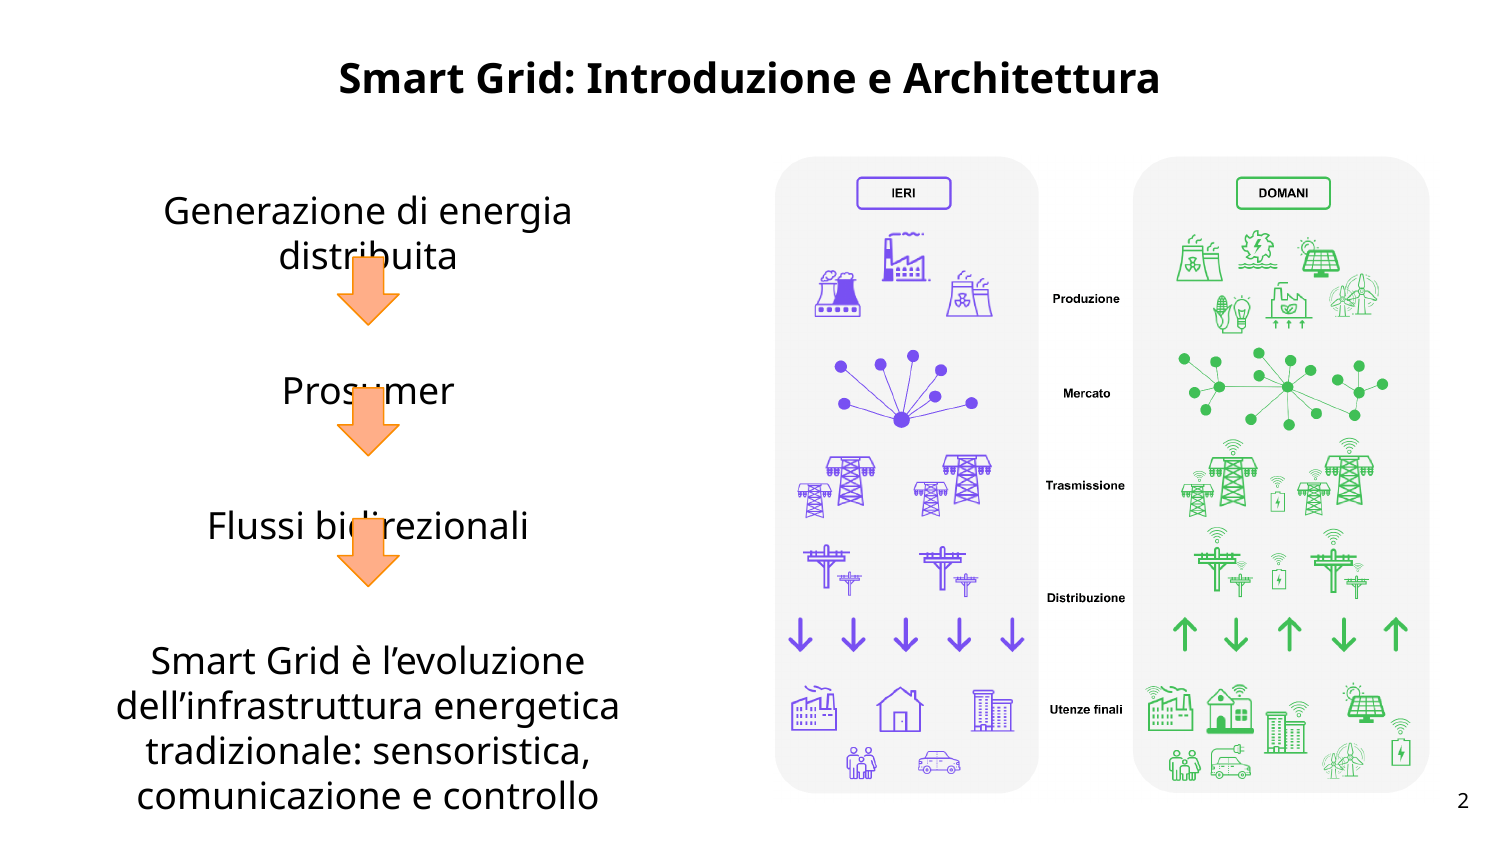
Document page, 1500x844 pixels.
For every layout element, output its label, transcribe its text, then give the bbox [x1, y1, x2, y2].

text_box Generazione di energia distribuita Prosumer Flussi bidirezionali Smart Grid è l’evoluzione dell’infrastruttura energetica tradizionale: sensoristica, comunicazione e controllo [61, 172, 676, 787]
picture [773, 155, 1440, 803]
text_box [337, 518, 400, 587]
slide_number ‹#› [1394, 769, 1484, 834]
text_box [337, 387, 400, 456]
text_box [337, 257, 400, 326]
text_box Smart Grid: Introduzione e Architettura [0, 37, 1500, 125]
